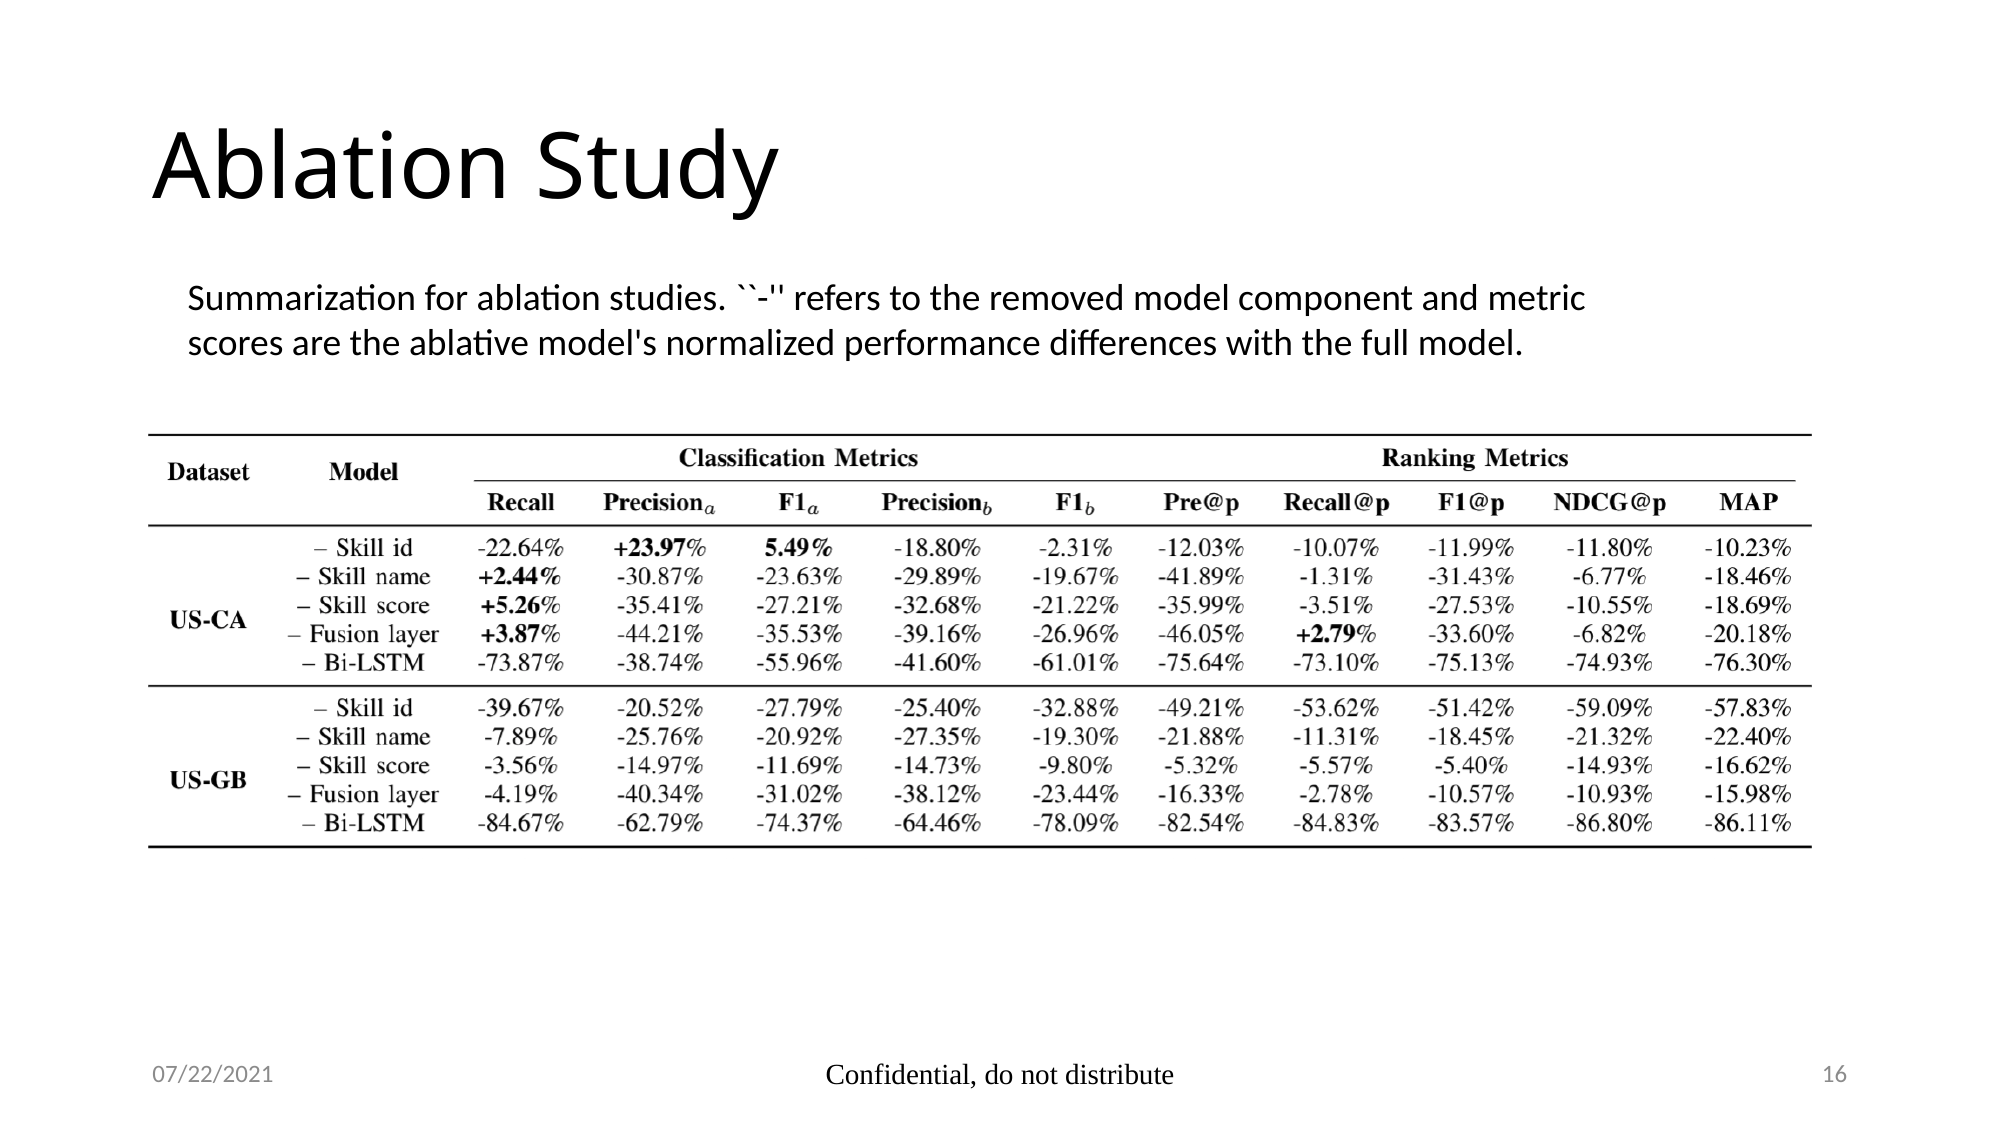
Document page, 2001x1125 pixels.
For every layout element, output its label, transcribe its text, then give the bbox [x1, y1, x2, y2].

slide_number 16 [1412, 1042, 1863, 1103]
title Ablation Study [137, 59, 1863, 278]
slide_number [137, 1042, 588, 1103]
footer Confidential, do not distribute [662, 1042, 1338, 1103]
text_box Summarization for ablation studies. ``-'' refers to the removed model component and metric scores are the ablative model's normalized performance differences with the full model. [172, 265, 1654, 371]
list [137, 415, 1839, 859]
